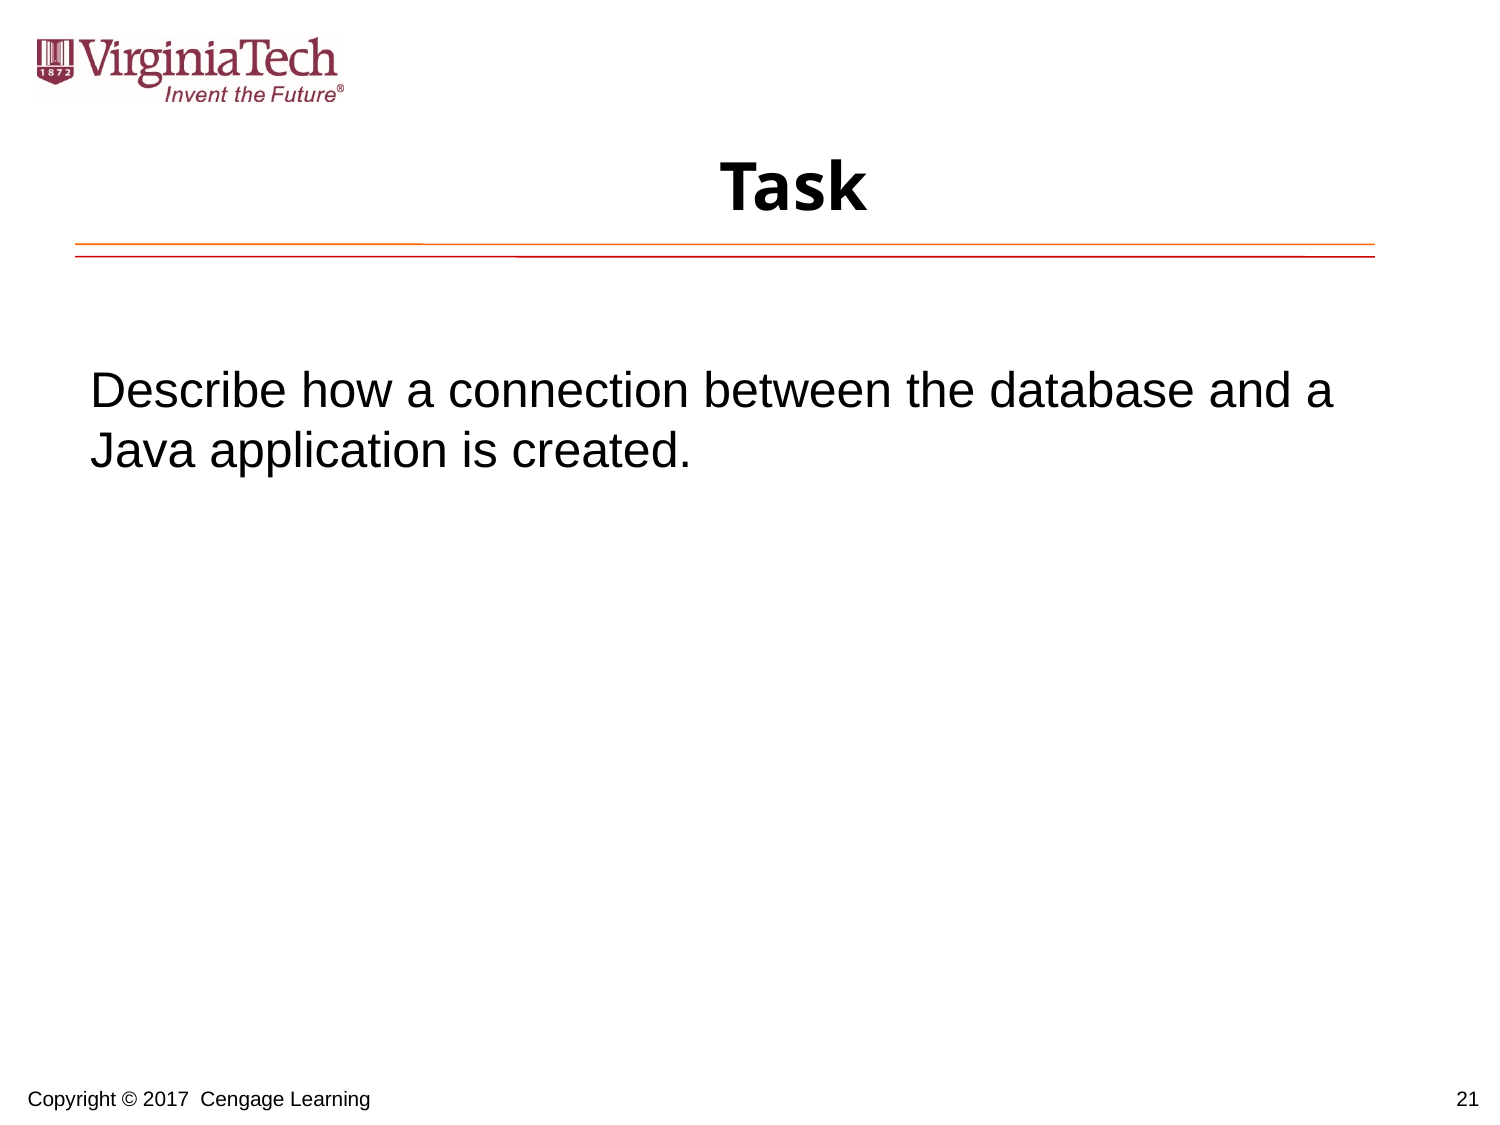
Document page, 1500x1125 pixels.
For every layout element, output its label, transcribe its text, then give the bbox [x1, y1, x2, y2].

text_box 21 [1441, 1077, 1500, 1116]
text_box Copyright © 2017 Cengage Learning [12, 1078, 488, 1116]
title Task [300, 84, 1288, 284]
picture [37, 37, 344, 102]
list Describe how a connection between the database and a Java application is created. [75, 350, 1368, 963]
